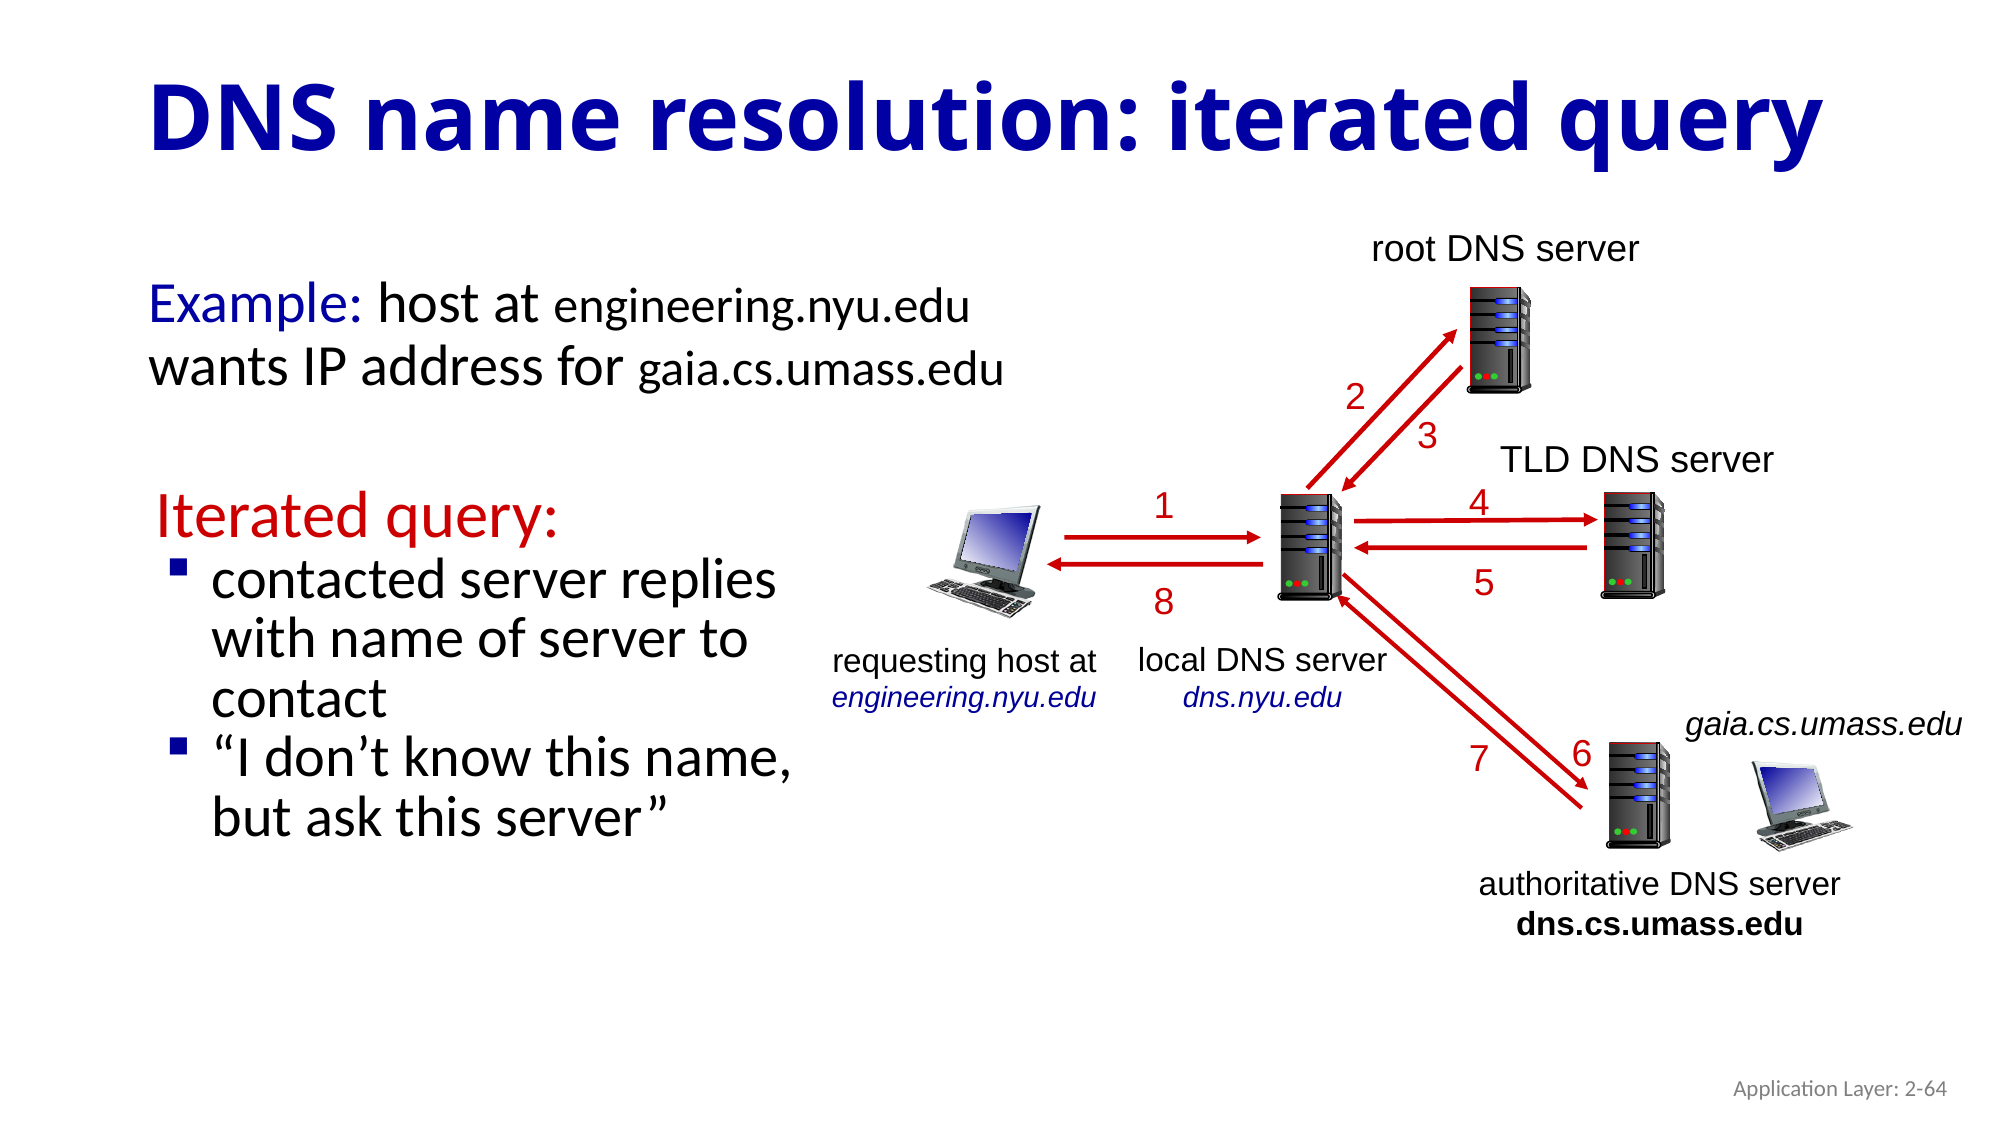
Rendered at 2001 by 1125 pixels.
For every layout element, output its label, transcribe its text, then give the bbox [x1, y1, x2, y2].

text_box 2 [1330, 364, 1381, 425]
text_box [1278, 494, 1343, 600]
text_box authoritative DNS server dns.cs.umass.edu [1463, 855, 1857, 950]
text_box 8 [1138, 569, 1190, 629]
text_box [1046, 558, 1264, 571]
text_box [1354, 541, 1587, 554]
text_box 4 [1453, 470, 1505, 531]
text_box [1341, 428, 1402, 492]
text_box 1 [1138, 473, 1190, 534]
text_box [1417, 638, 1589, 790]
text_box Iterated query: contacted server replies with name of server to contact “I don’t know this name, but ask this server” [140, 463, 813, 893]
text_box root DNS server [1340, 216, 1671, 277]
text_box 3 [1402, 403, 1453, 464]
text_box gaia.cs.umass.edu [1670, 695, 1979, 750]
text_box [1505, 513, 1598, 526]
text_box requesting host at engineering.nyu.edu [817, 631, 1108, 721]
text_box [1467, 287, 1532, 393]
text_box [1108, 631, 1417, 722]
title DNS name resolution: iterated query [131, 47, 1856, 195]
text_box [899, 500, 1045, 627]
text_box 7 [1453, 726, 1505, 787]
text_box 6 [1556, 721, 1608, 782]
text_box [1338, 596, 1379, 631]
text_box [1381, 328, 1458, 411]
text_box [1064, 531, 1261, 544]
text_box 5 [1458, 550, 1510, 611]
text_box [1606, 742, 1671, 848]
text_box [1601, 492, 1666, 599]
text_box TLD DNS server [1472, 427, 1803, 488]
text_box Example: host at engineering.nyu.edu wants IP address for gaia.cs.umass.edu [112, 265, 1042, 440]
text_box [1748, 757, 1878, 859]
slide_number Application Layer: 2-64 [1512, 1056, 1963, 1117]
